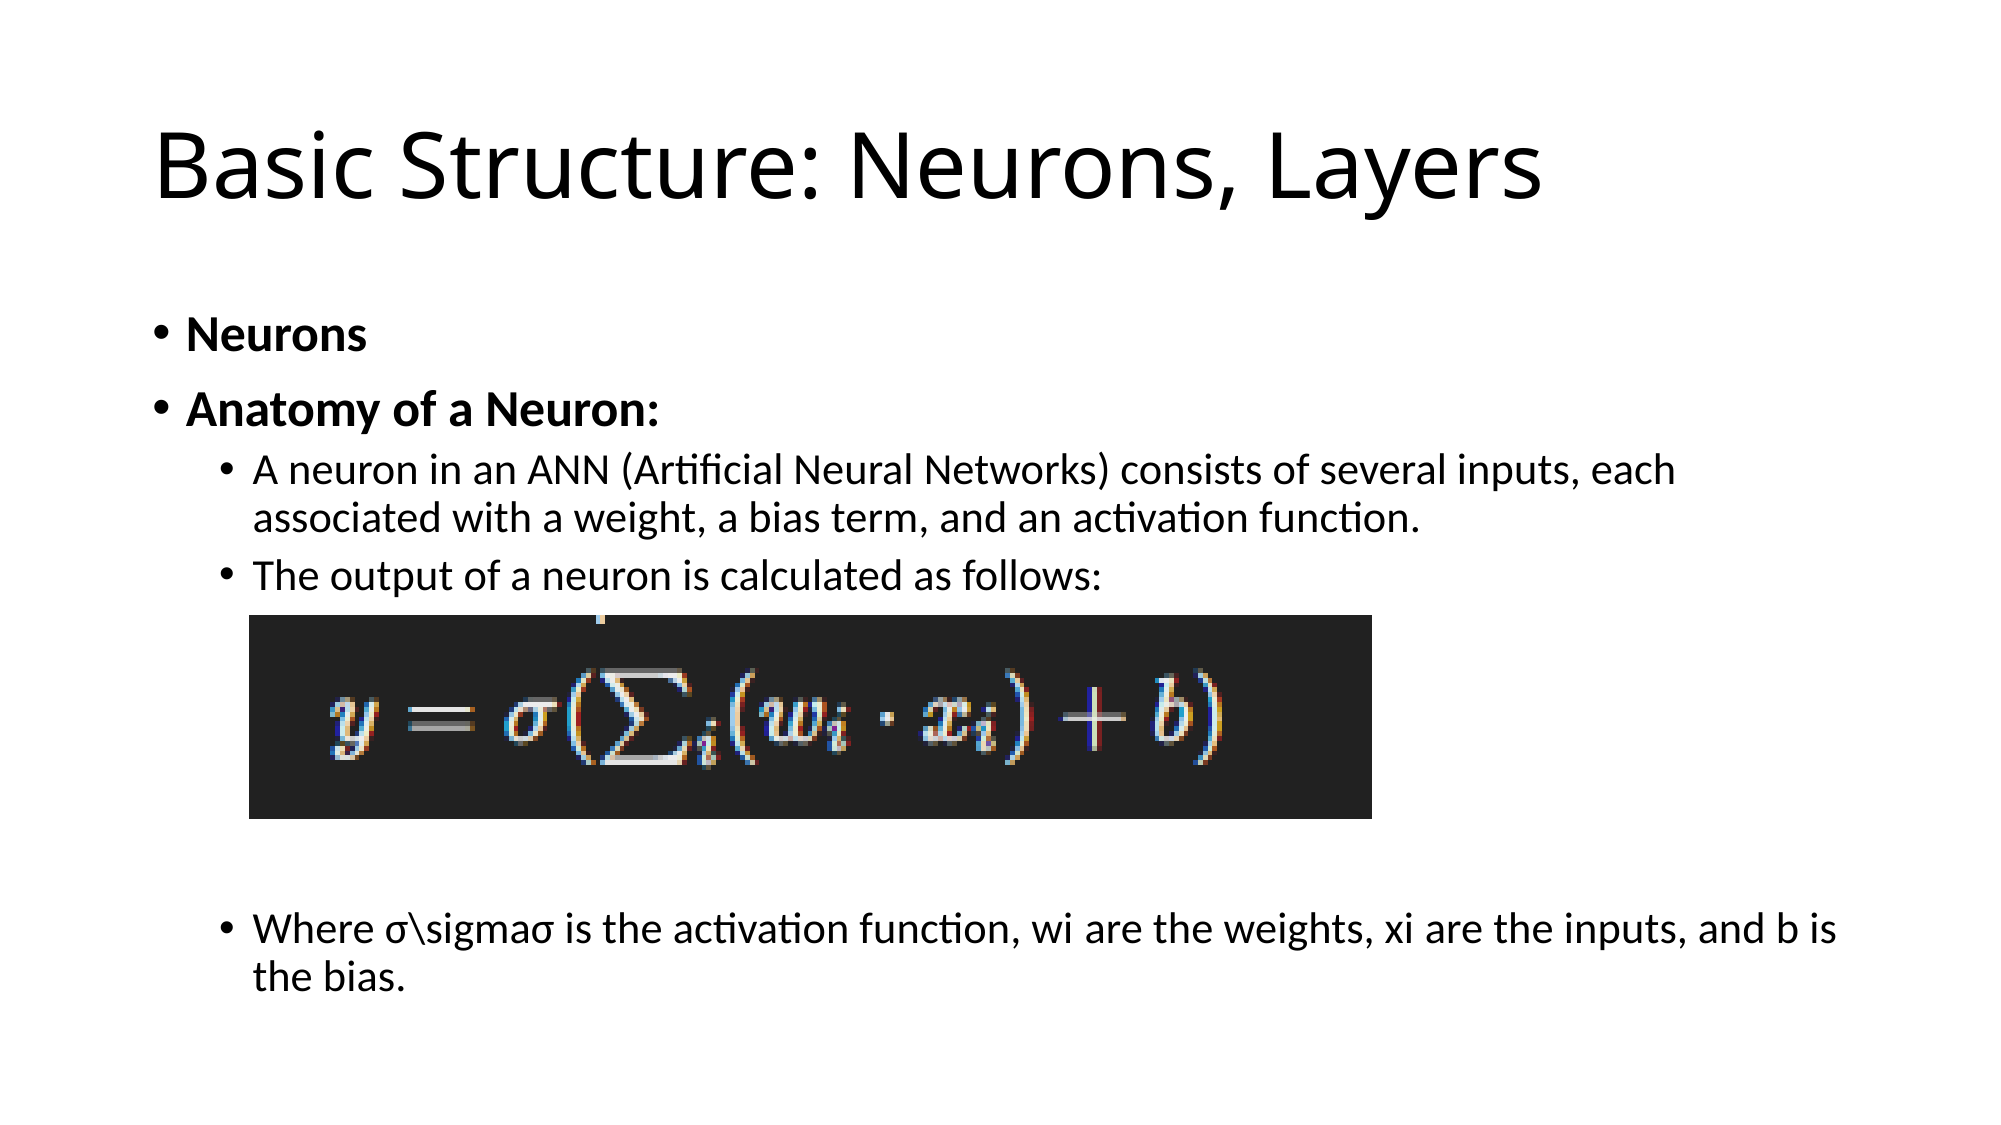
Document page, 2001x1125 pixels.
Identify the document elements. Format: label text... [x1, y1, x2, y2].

title Basic Structure: Neurons, Layers [137, 59, 1863, 278]
picture [249, 615, 1372, 819]
list Neurons Anatomy of a Neuron: A neuron in an ANN (Artificial Neural Networks) consists of several inputs, each associated with a weight, a bias term, and an activation function. The output of a neuron is calculated as follows: Where σ\sigmaσ is the activation function, wi​ are the weights, xi​ are the inputs, and b is the bias. [137, 299, 1863, 1014]
